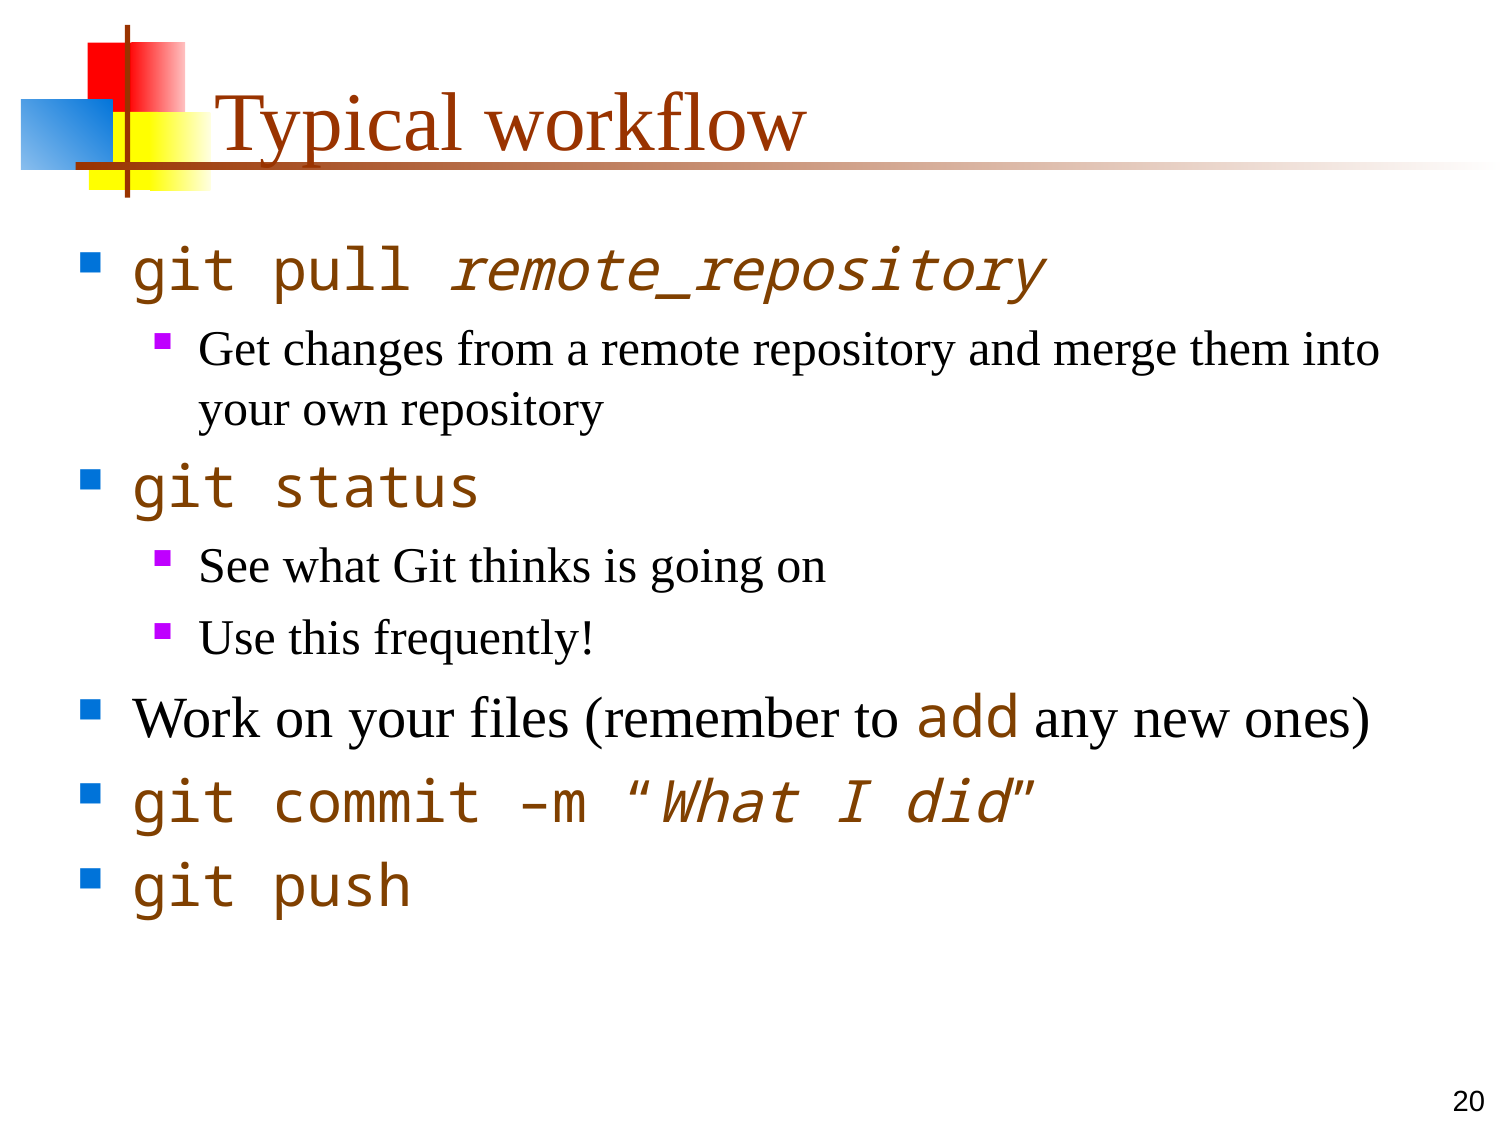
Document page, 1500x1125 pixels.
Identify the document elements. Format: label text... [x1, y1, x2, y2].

text_box 20 [1187, 1049, 1500, 1125]
text_box Typical workflow [200, 37, 1479, 175]
text_box git pull remote_repository Get changes from a remote repository and merge them into your own repository git status See what Git thinks is going on Use this frequently! Work on your files (remember to add any new ones) git commit –m “What I did” git push [62, 224, 1469, 1006]
